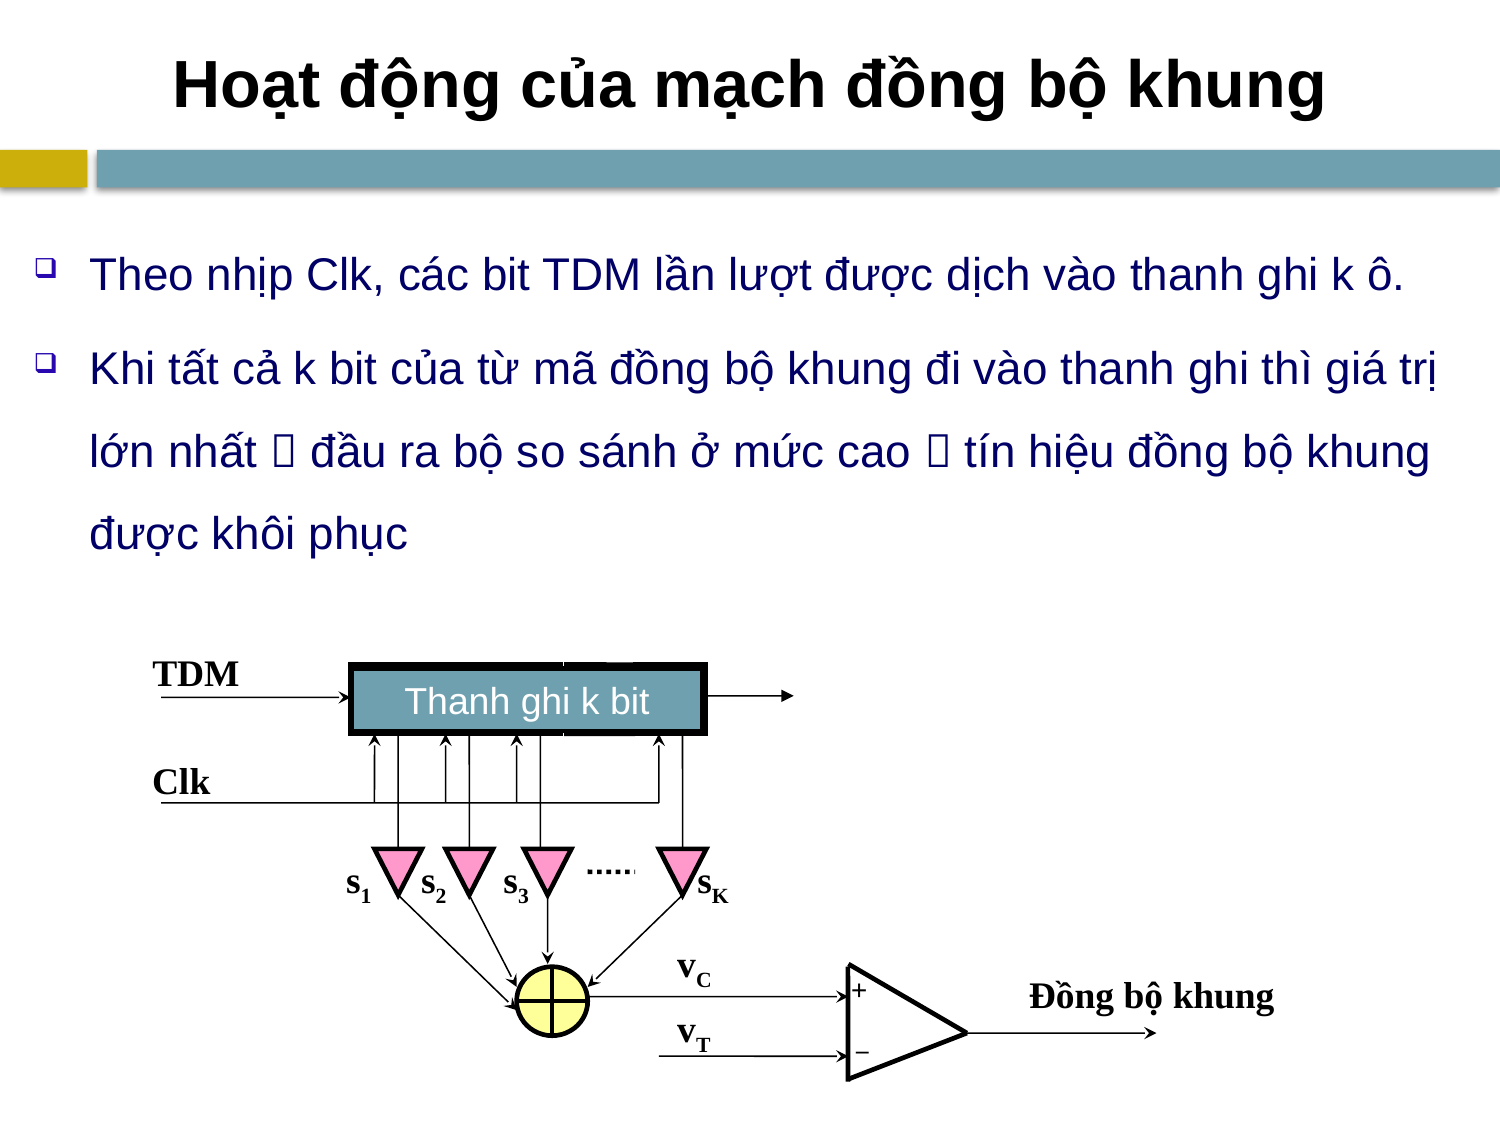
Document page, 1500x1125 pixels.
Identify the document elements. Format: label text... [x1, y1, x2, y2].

text_box [574, 224, 938, 288]
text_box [137, 641, 1363, 1088]
text_box Hoạt động của mạch đồng bộ khung [0, 24, 1500, 138]
